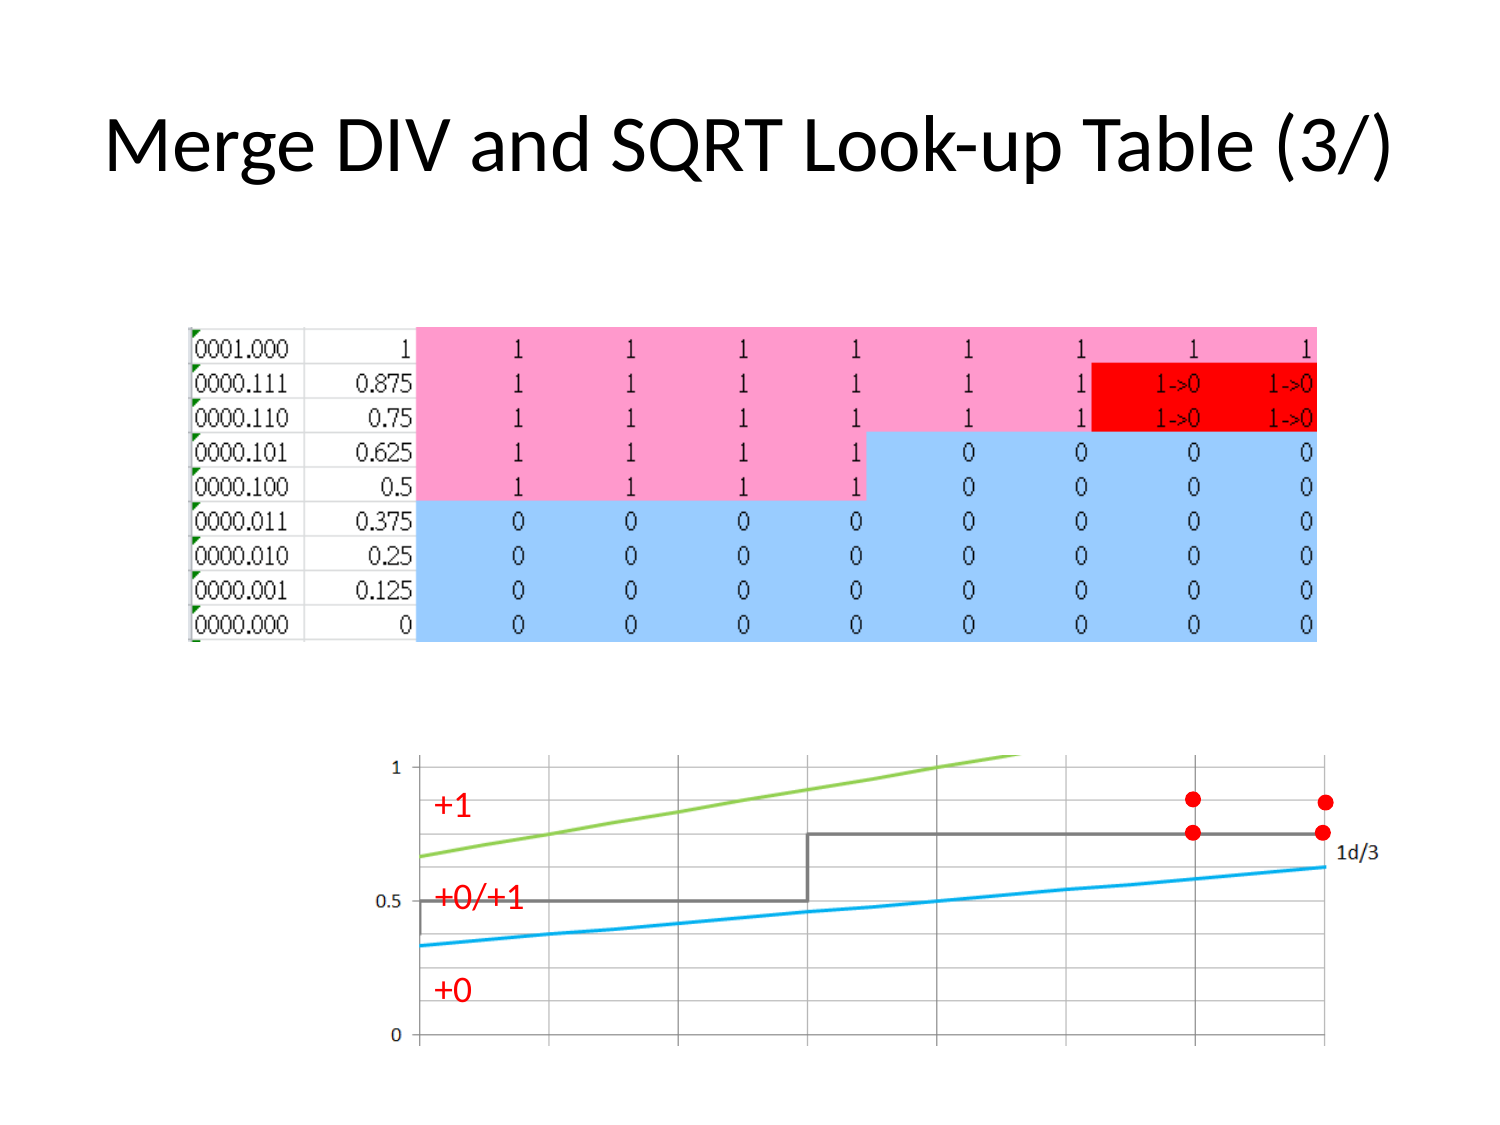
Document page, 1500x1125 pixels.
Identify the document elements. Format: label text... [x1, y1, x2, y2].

picture [188, 327, 1318, 642]
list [371, 754, 1384, 1047]
title Merge DIV and SQRT Look-up Table (3/) [75, 45, 1425, 233]
